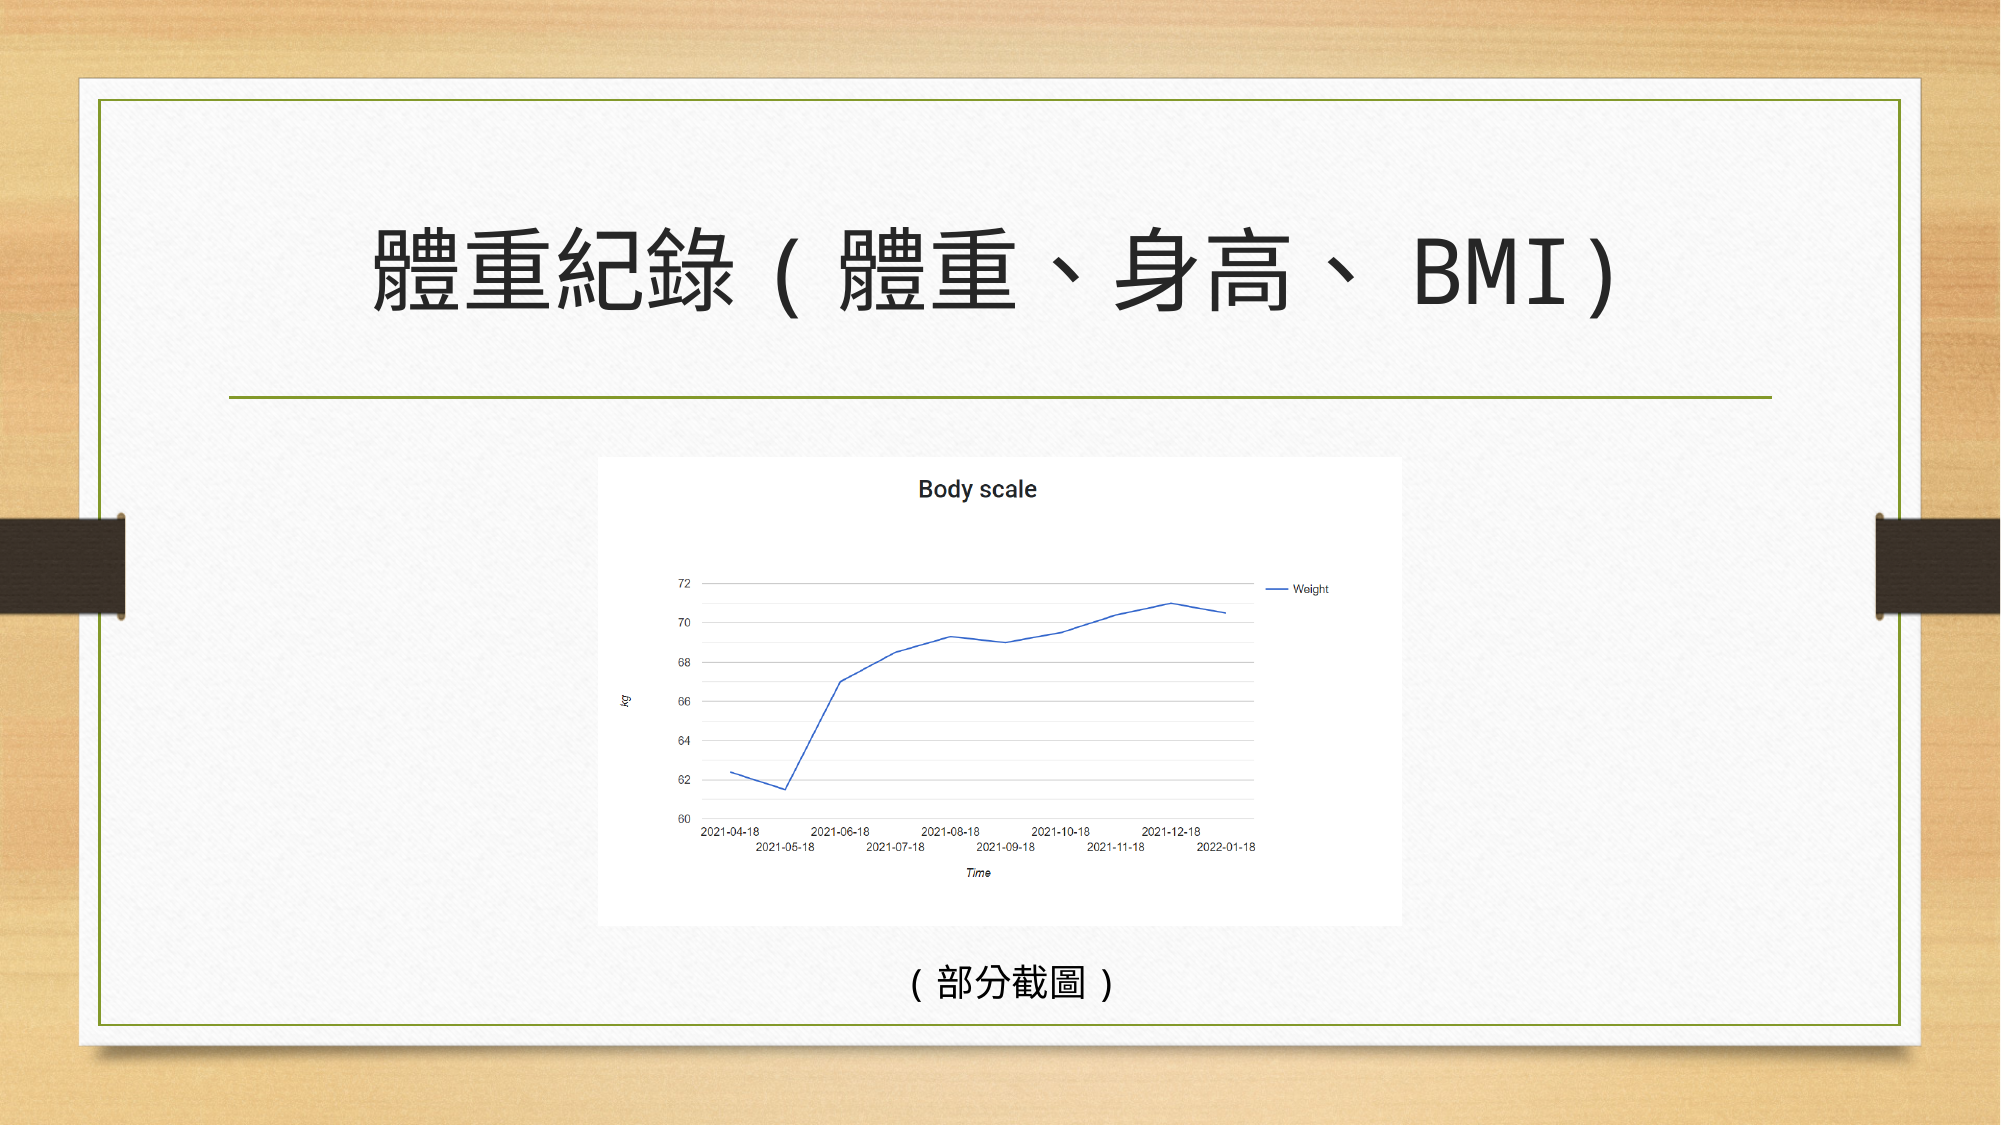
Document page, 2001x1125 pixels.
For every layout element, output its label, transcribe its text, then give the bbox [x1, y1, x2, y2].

picture [0, 0, 2001, 1125]
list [598, 457, 1402, 927]
text_box (部分截圖) [636, 951, 1387, 1012]
title 體重紀錄(體重、身高、BMI) [212, 161, 1788, 375]
